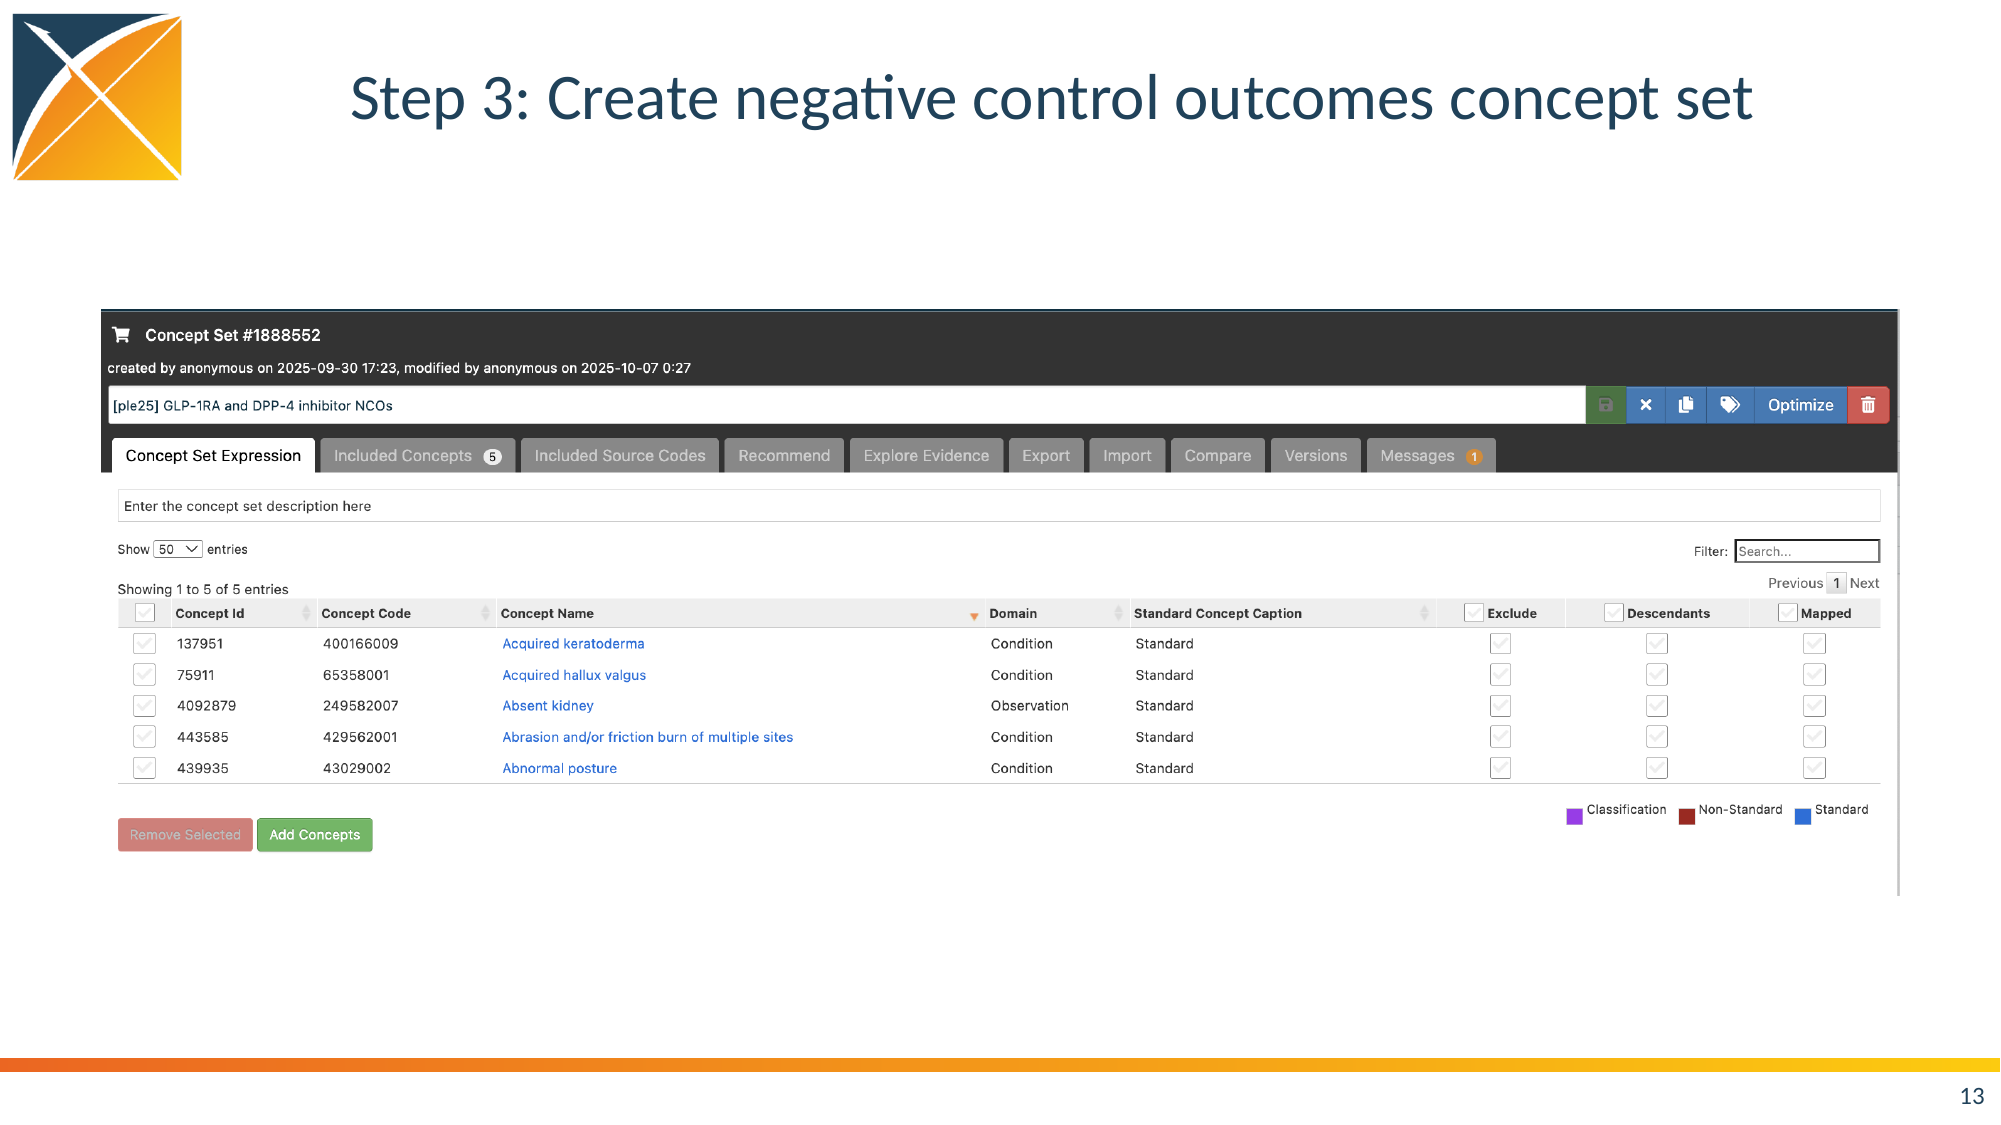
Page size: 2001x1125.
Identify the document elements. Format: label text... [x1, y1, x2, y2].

picture [0, 0, 206, 200]
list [99, 309, 1901, 896]
slide_number 13 [1533, 1065, 2000, 1125]
title Step 3: Create negative control outcomes concept set [205, 24, 1900, 163]
